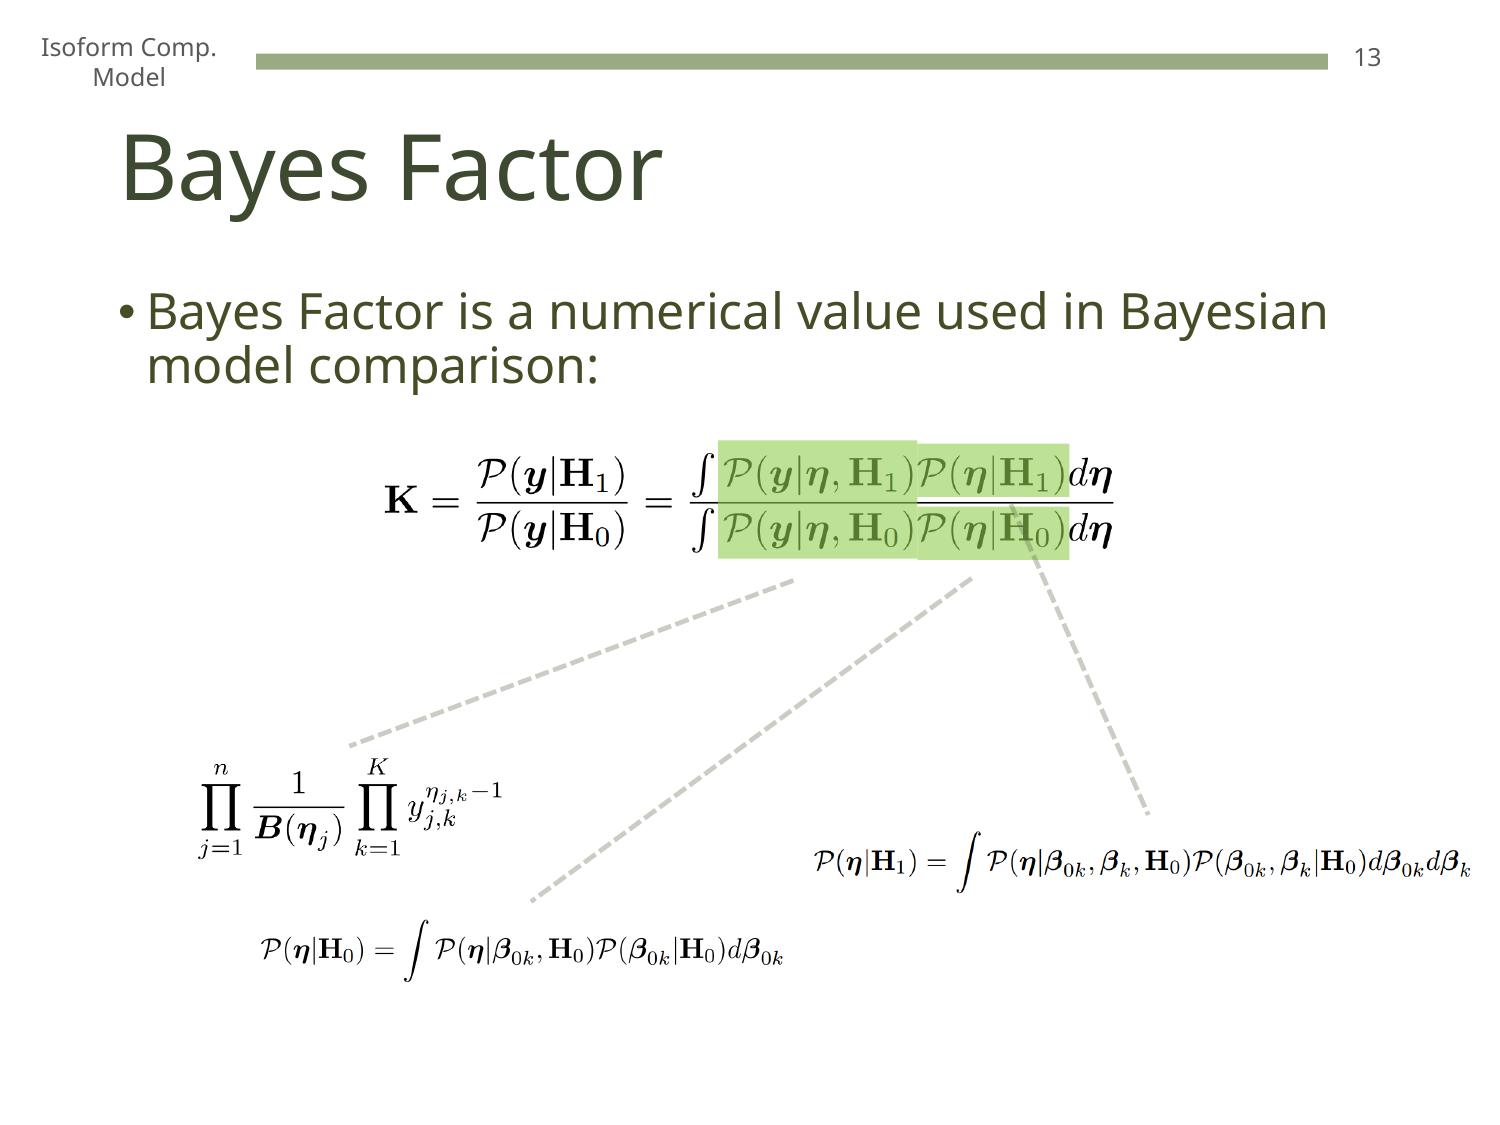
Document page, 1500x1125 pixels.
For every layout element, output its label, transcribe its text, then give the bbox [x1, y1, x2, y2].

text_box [349, 580, 530, 747]
footer Isoform Comp. Model [0, 31, 272, 91]
list Bayes Factor is a numerical value used in Bayesian model comparison: [103, 280, 1397, 1074]
picture [260, 912, 789, 986]
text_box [1010, 504, 1149, 815]
picture [195, 746, 504, 865]
title Bayes Factor [103, 61, 1397, 280]
picture [807, 817, 1490, 913]
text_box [530, 578, 972, 902]
picture [379, 442, 1121, 561]
slide_number 13 [1327, 28, 1397, 89]
